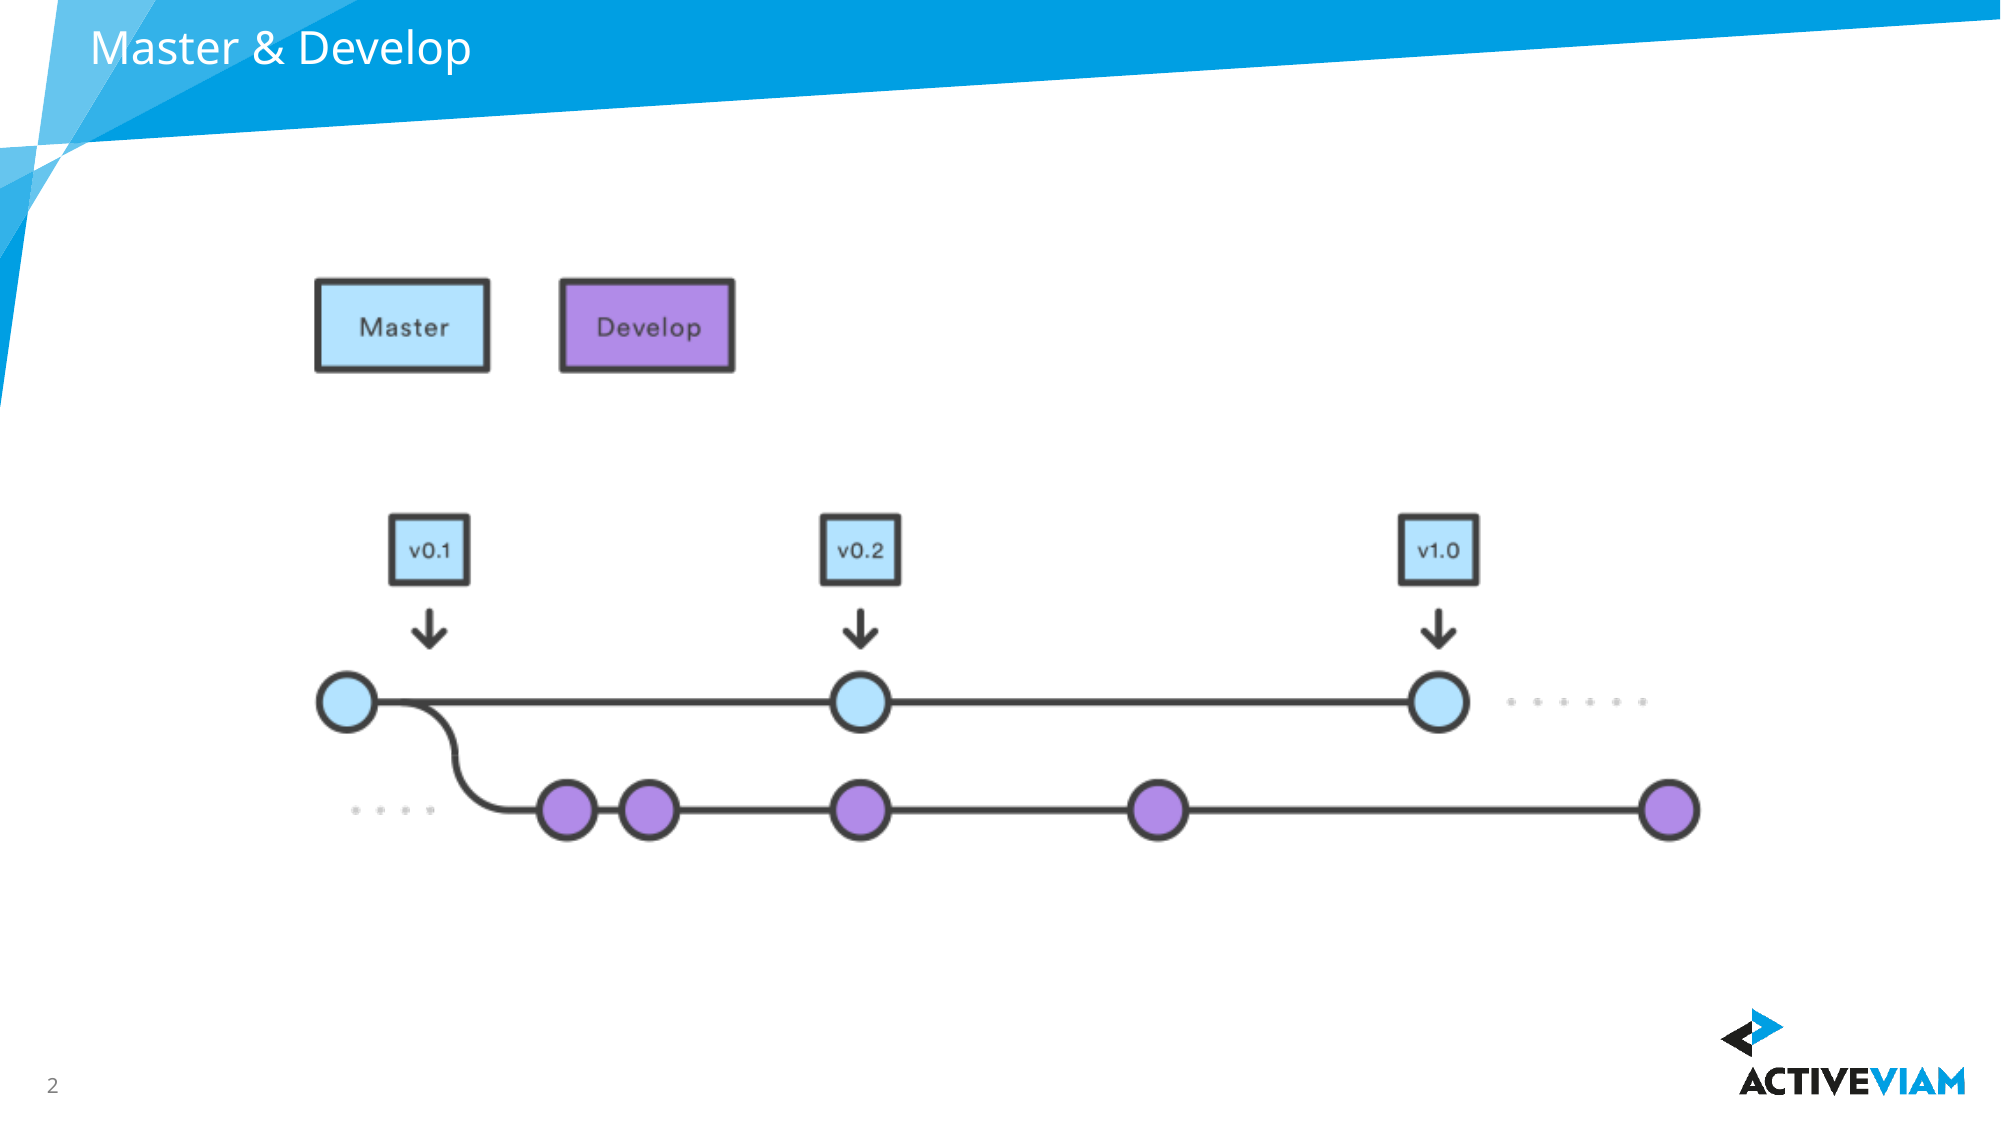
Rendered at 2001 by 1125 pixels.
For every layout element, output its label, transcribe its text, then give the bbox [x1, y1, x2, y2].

picture [1708, 996, 1995, 1104]
list Master & Develop [74, 21, 1064, 110]
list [306, 272, 1711, 848]
